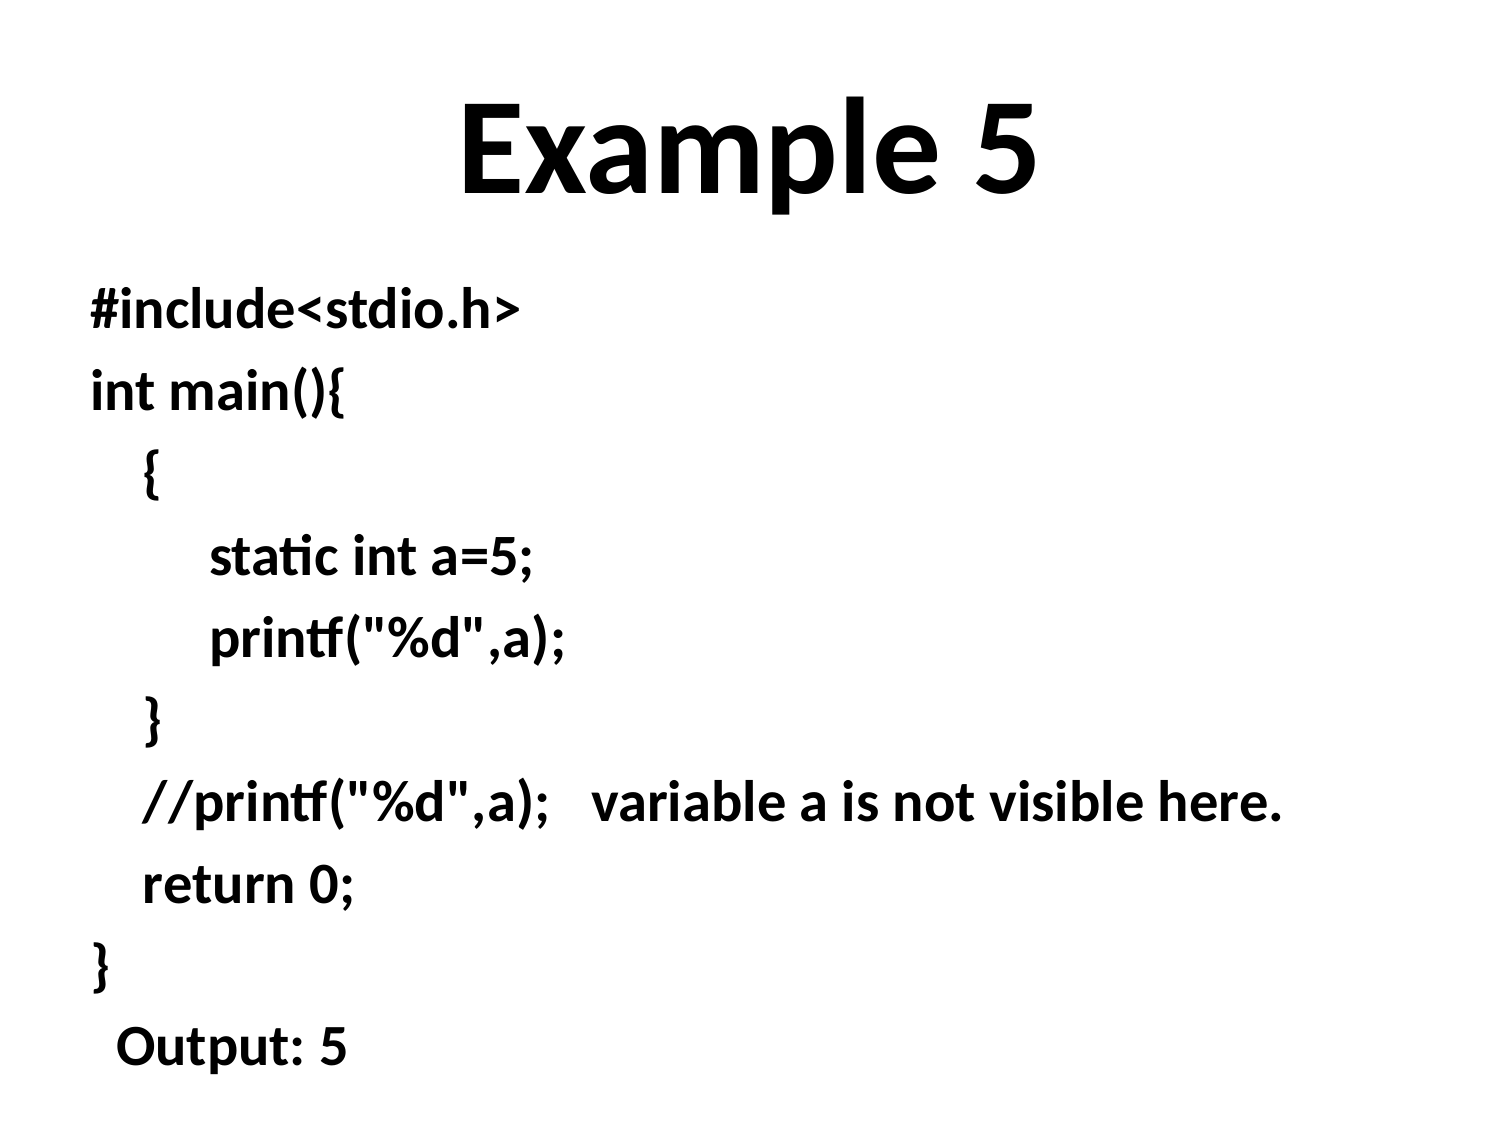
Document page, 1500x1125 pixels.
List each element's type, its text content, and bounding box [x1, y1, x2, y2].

list #include<stdio.h> int main(){ { static int a=5; printf("%d",a); } //printf("%d",a); variable a is not visible here. return 0; } [74, 262, 1426, 1006]
title Example 5 [74, 44, 1426, 233]
text_box Output: 5 [101, 999, 364, 1085]
